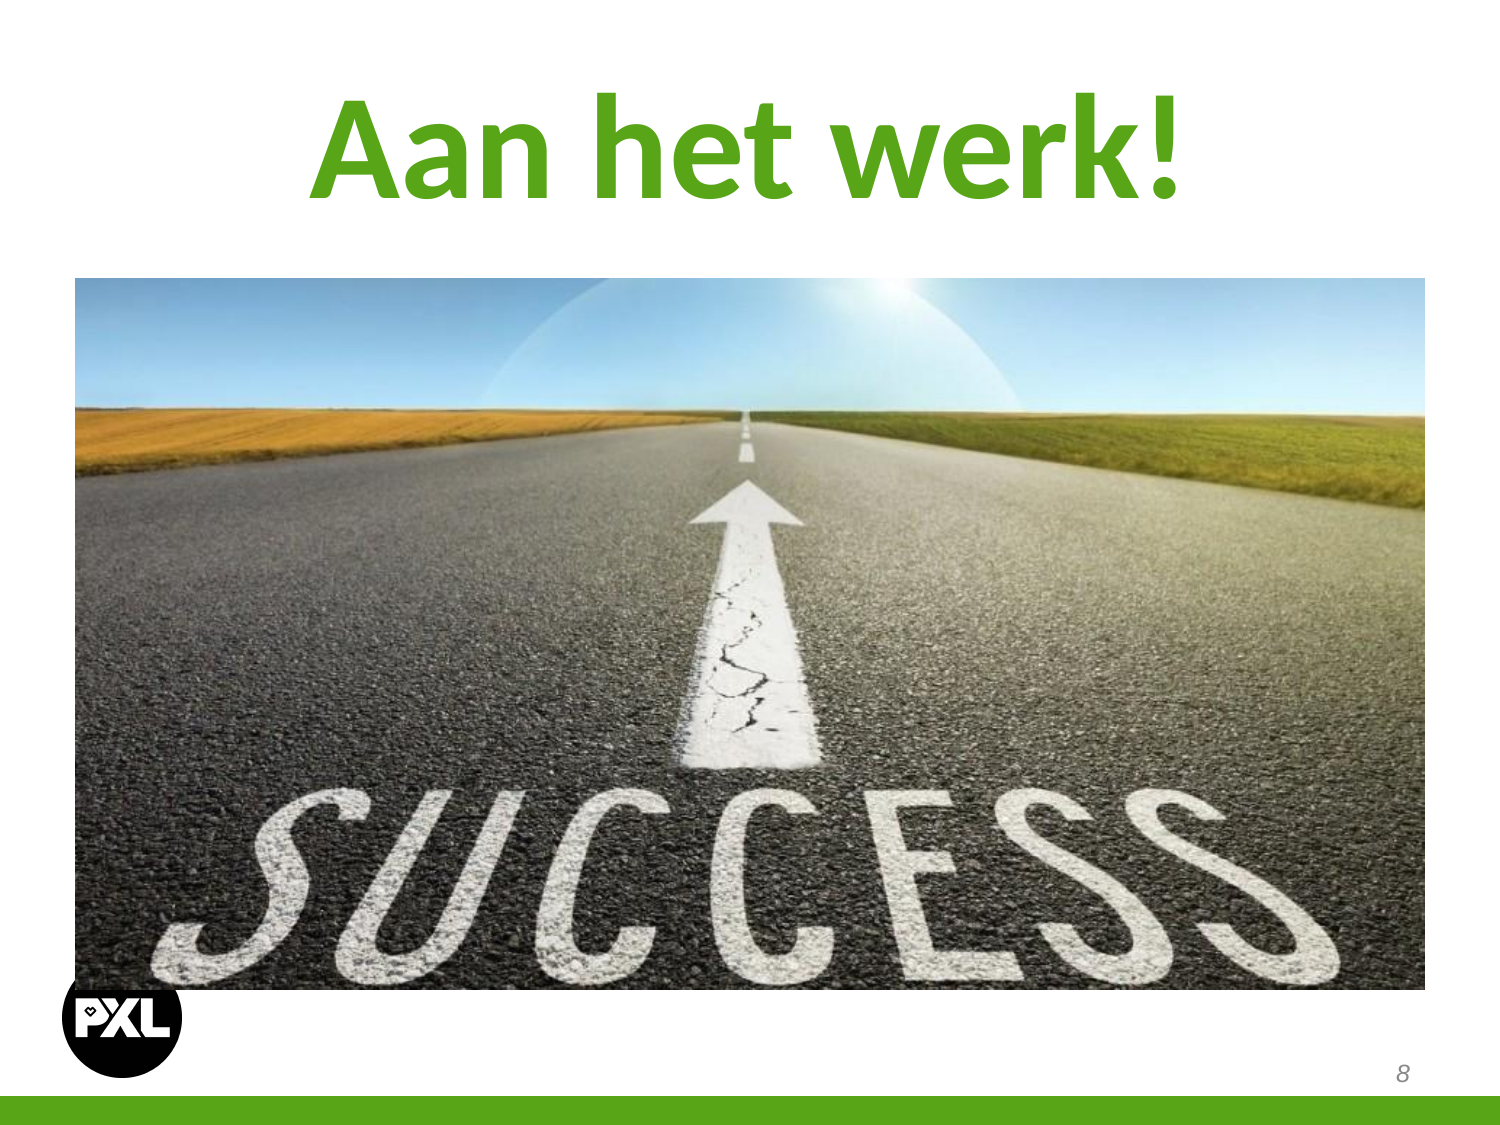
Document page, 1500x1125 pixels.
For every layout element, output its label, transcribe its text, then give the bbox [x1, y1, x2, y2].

picture [62, 957, 182, 1078]
slide_number 8 [1074, 1042, 1425, 1103]
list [74, 277, 1426, 990]
title Aan het werk! [75, 45, 1425, 233]
